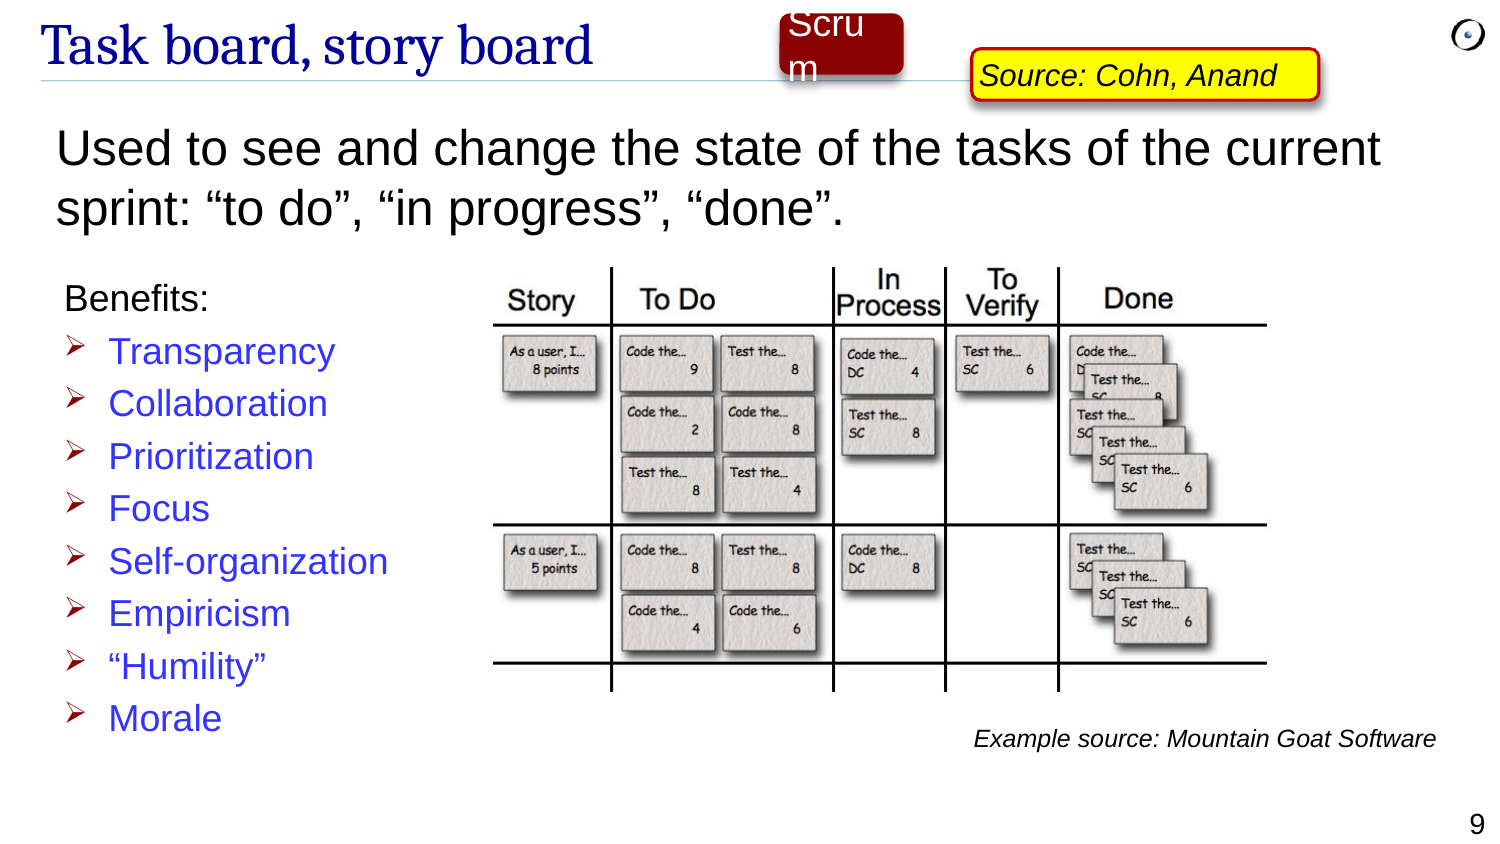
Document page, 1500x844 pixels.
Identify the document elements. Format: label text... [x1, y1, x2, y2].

text_box Scrum [780, 14, 903, 74]
list Used to see and change the state of the tasks of the current sprint: “to do”, “in progress”, “done”. [40, 107, 1451, 803]
picture [489, 251, 1277, 702]
text_box Benefits: Transparency Collaboration Prioritization Focus Self-organization Empiricism “Humility” Morale [52, 268, 596, 777]
picture [1450, 15, 1486, 52]
title Task board, story board [40, 13, 1344, 69]
text_box Example source: Mountain Goat Software [973, 722, 1451, 761]
text_box Source: Cohn, Anand [971, 48, 1319, 101]
